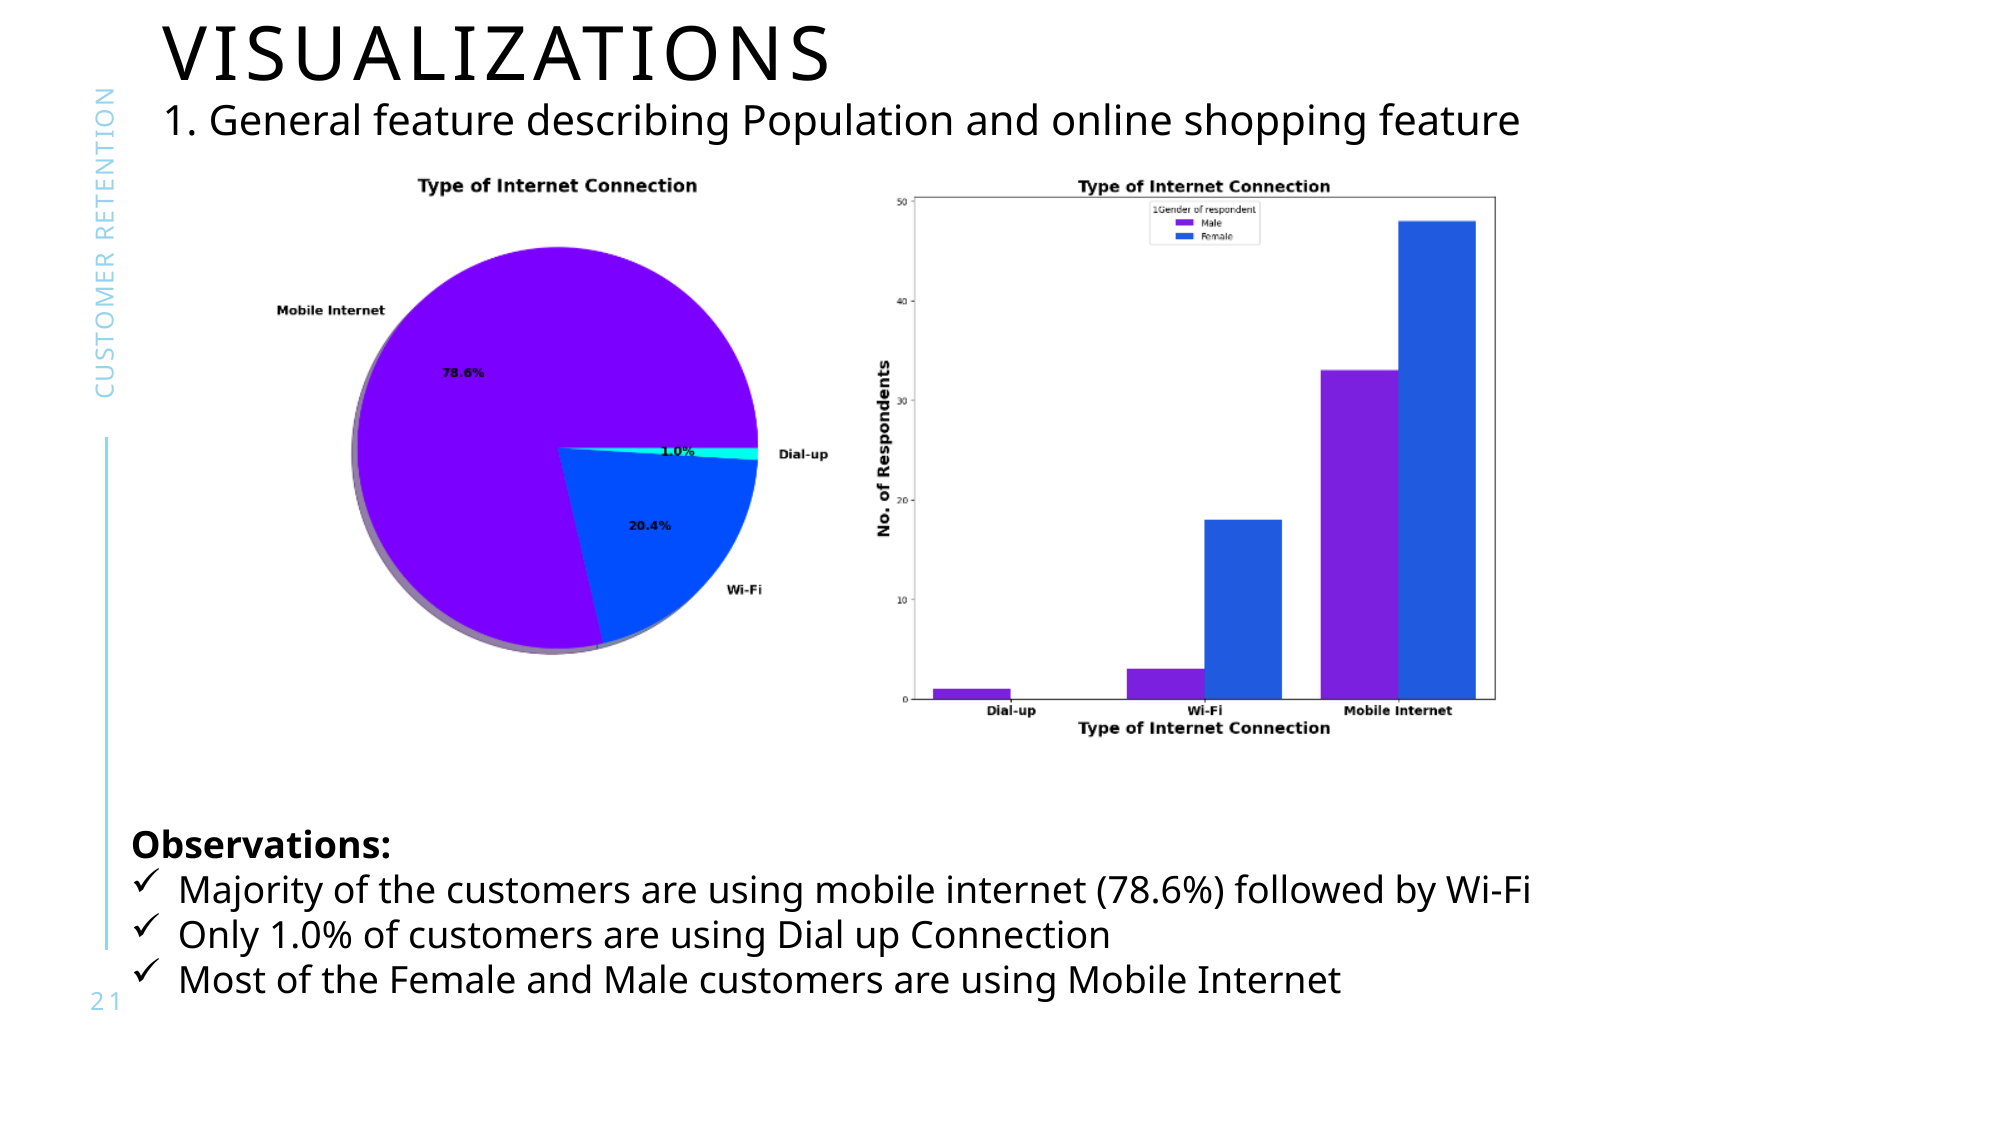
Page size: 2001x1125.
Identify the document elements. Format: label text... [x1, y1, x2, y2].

footer Customer retention [90, 75, 117, 400]
text_box Observations: Majority of the customers are using mobile internet (78.6%) followed by Wi-Fi Only 1.0% of customers are using Dial up Connection Most of the Female and Male customers are using Mobile Internet [116, 813, 1971, 1009]
slide_number 21 [68, 987, 144, 1018]
picture [259, 168, 1511, 749]
title VISUALIZATIONS [162, 16, 1989, 105]
list 1. General feature describing Population and online shopping feature [162, 93, 1928, 156]
